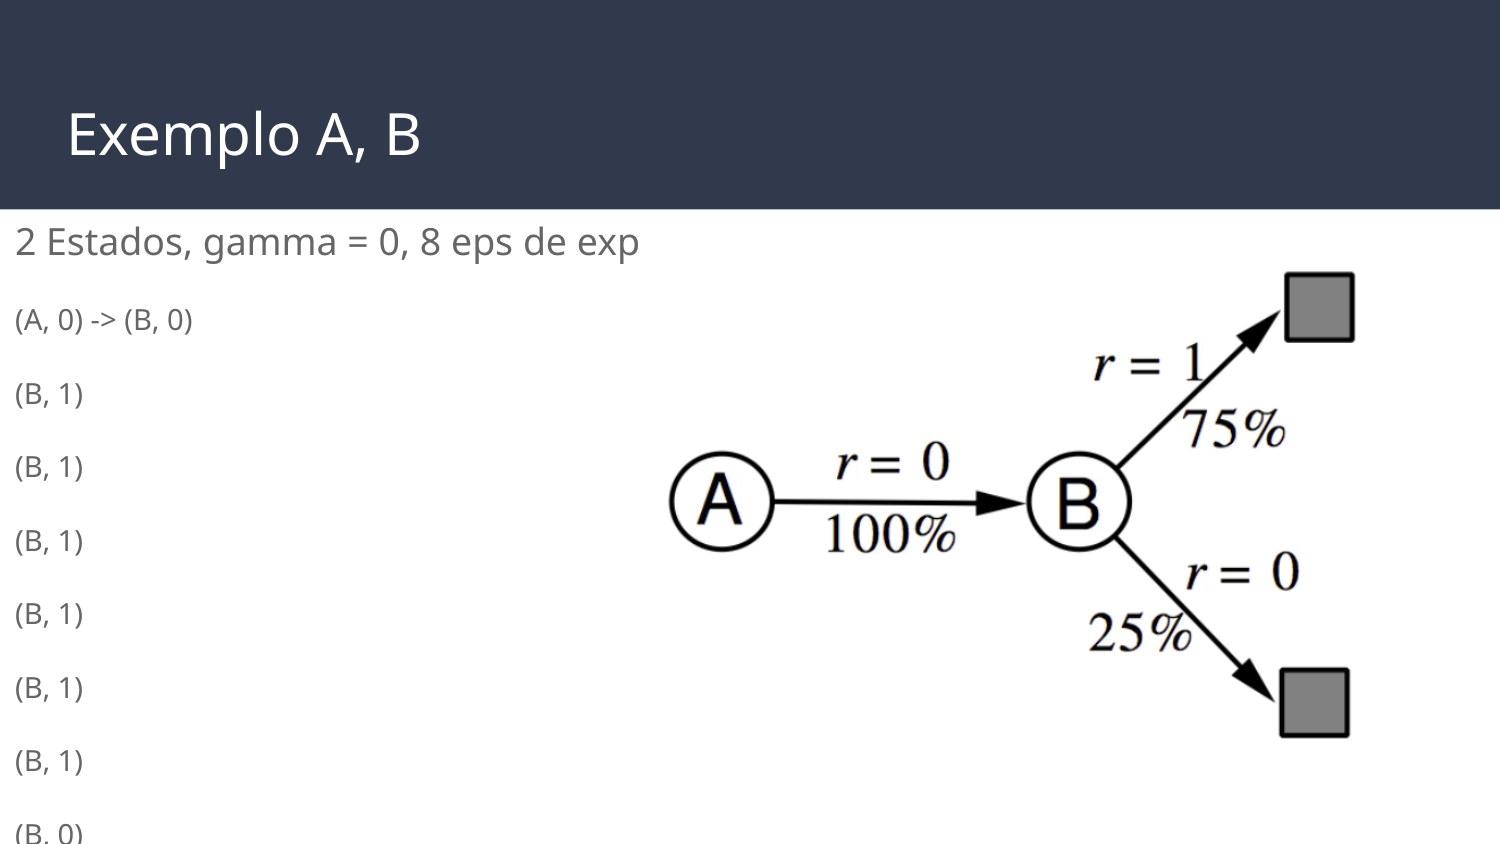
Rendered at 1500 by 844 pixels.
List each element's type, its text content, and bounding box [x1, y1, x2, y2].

list 2 Estados, gamma = 0, 8 eps de exp (A, 0) -> (B, 0) (B, 1) (B, 1) (B, 1) (B, 1) (B, 1) (B, 1) (B, 0) [0, 196, 684, 838]
title Exemplo A, B [51, 82, 1449, 185]
picture [641, 260, 1375, 784]
